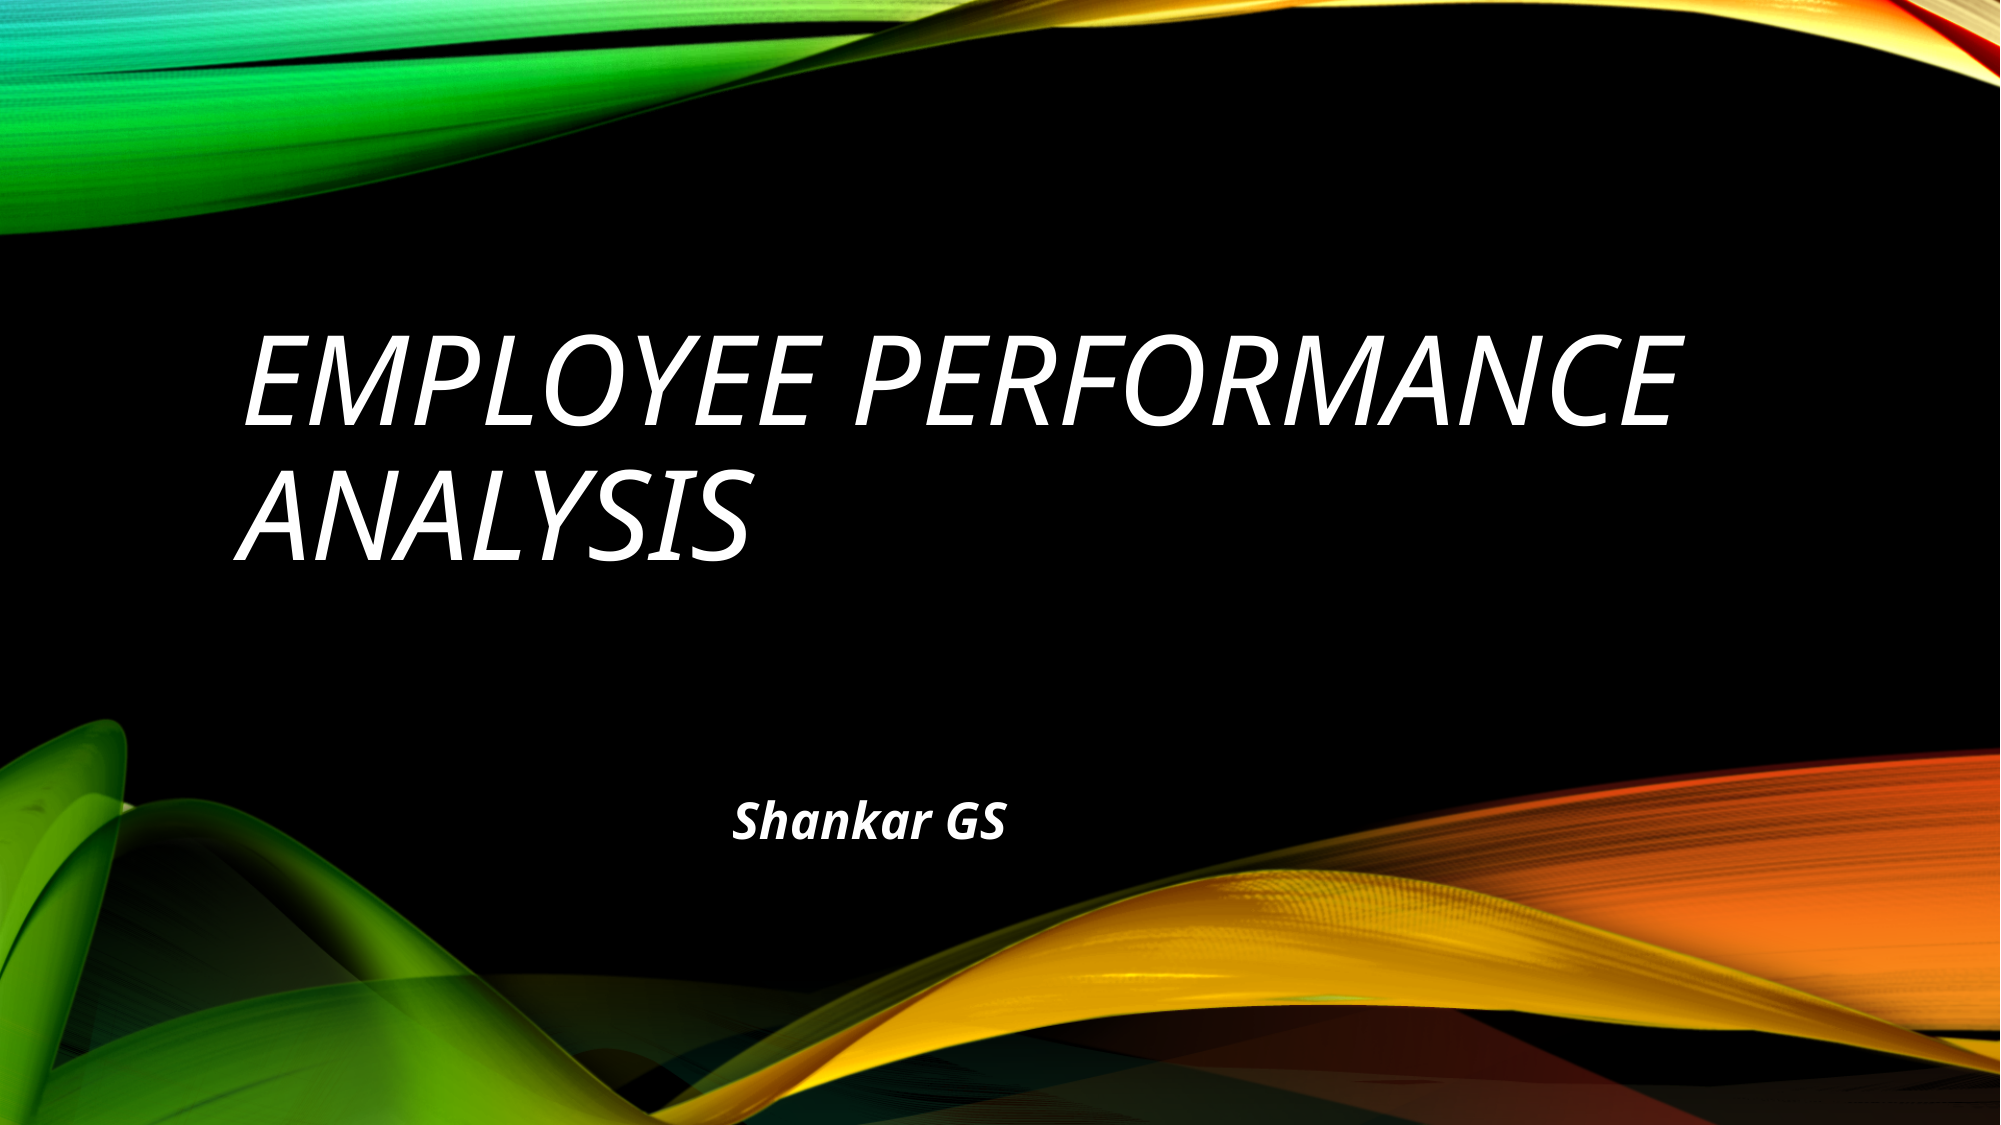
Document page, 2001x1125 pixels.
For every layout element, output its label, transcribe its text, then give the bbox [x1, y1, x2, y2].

picture [0, 0, 2000, 237]
picture [0, 717, 2000, 1125]
title Employee Performance Analysis [225, 295, 1775, 596]
subtitle Shankar GS [711, 788, 1242, 859]
